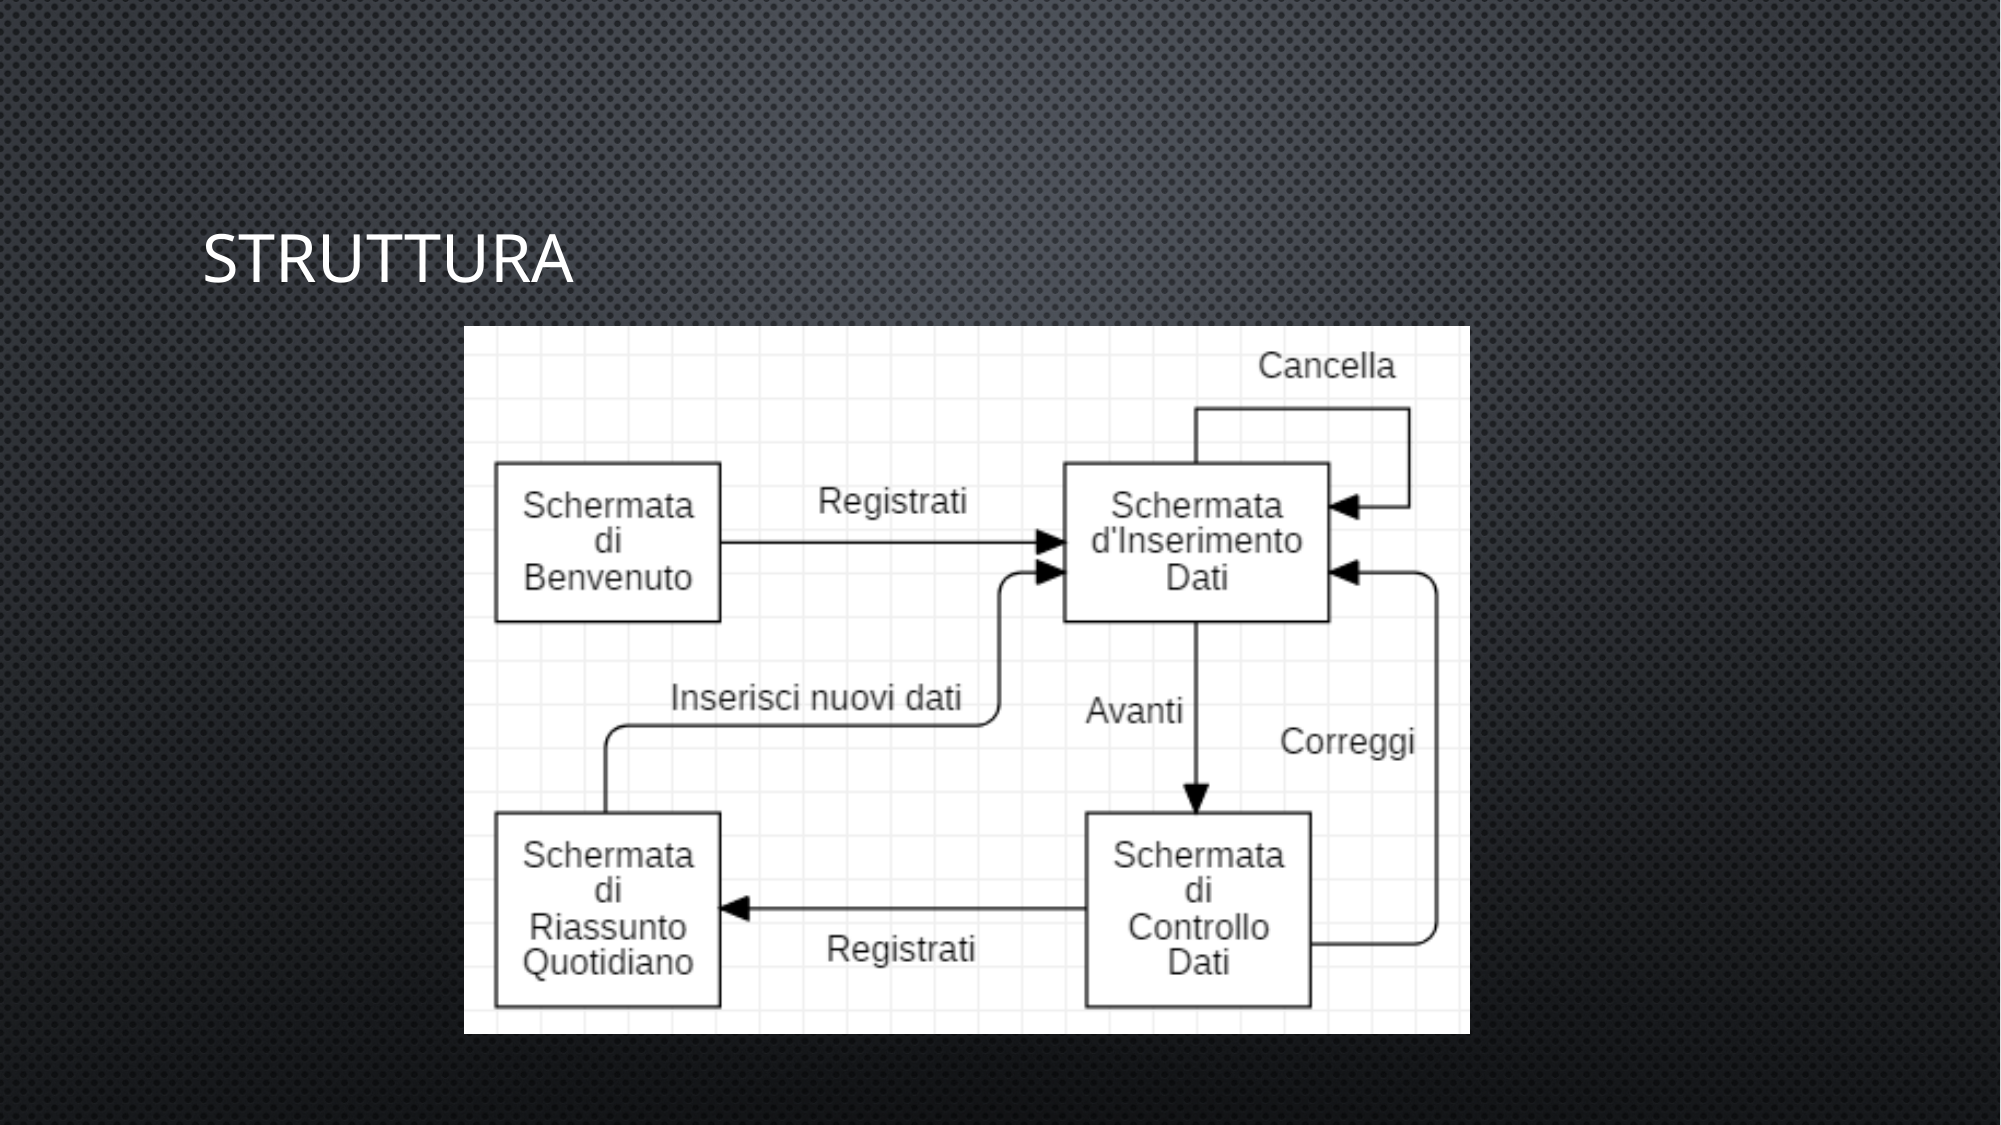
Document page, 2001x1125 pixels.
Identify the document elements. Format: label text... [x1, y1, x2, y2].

picture [464, 325, 1471, 1035]
title Struttura [187, 99, 1813, 413]
